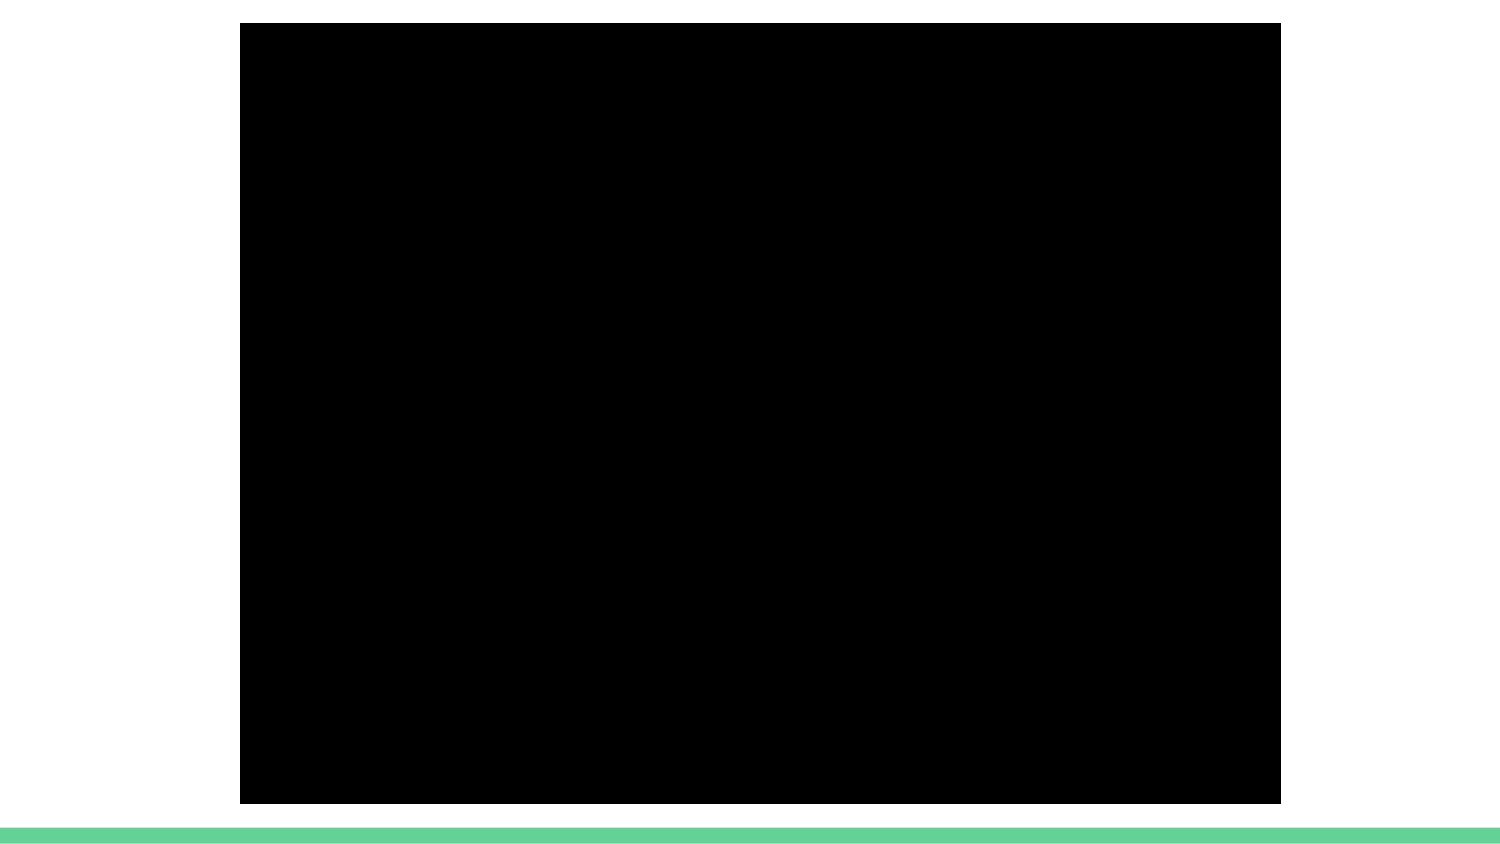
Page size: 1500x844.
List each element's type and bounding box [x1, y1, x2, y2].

picture [240, 23, 1282, 804]
